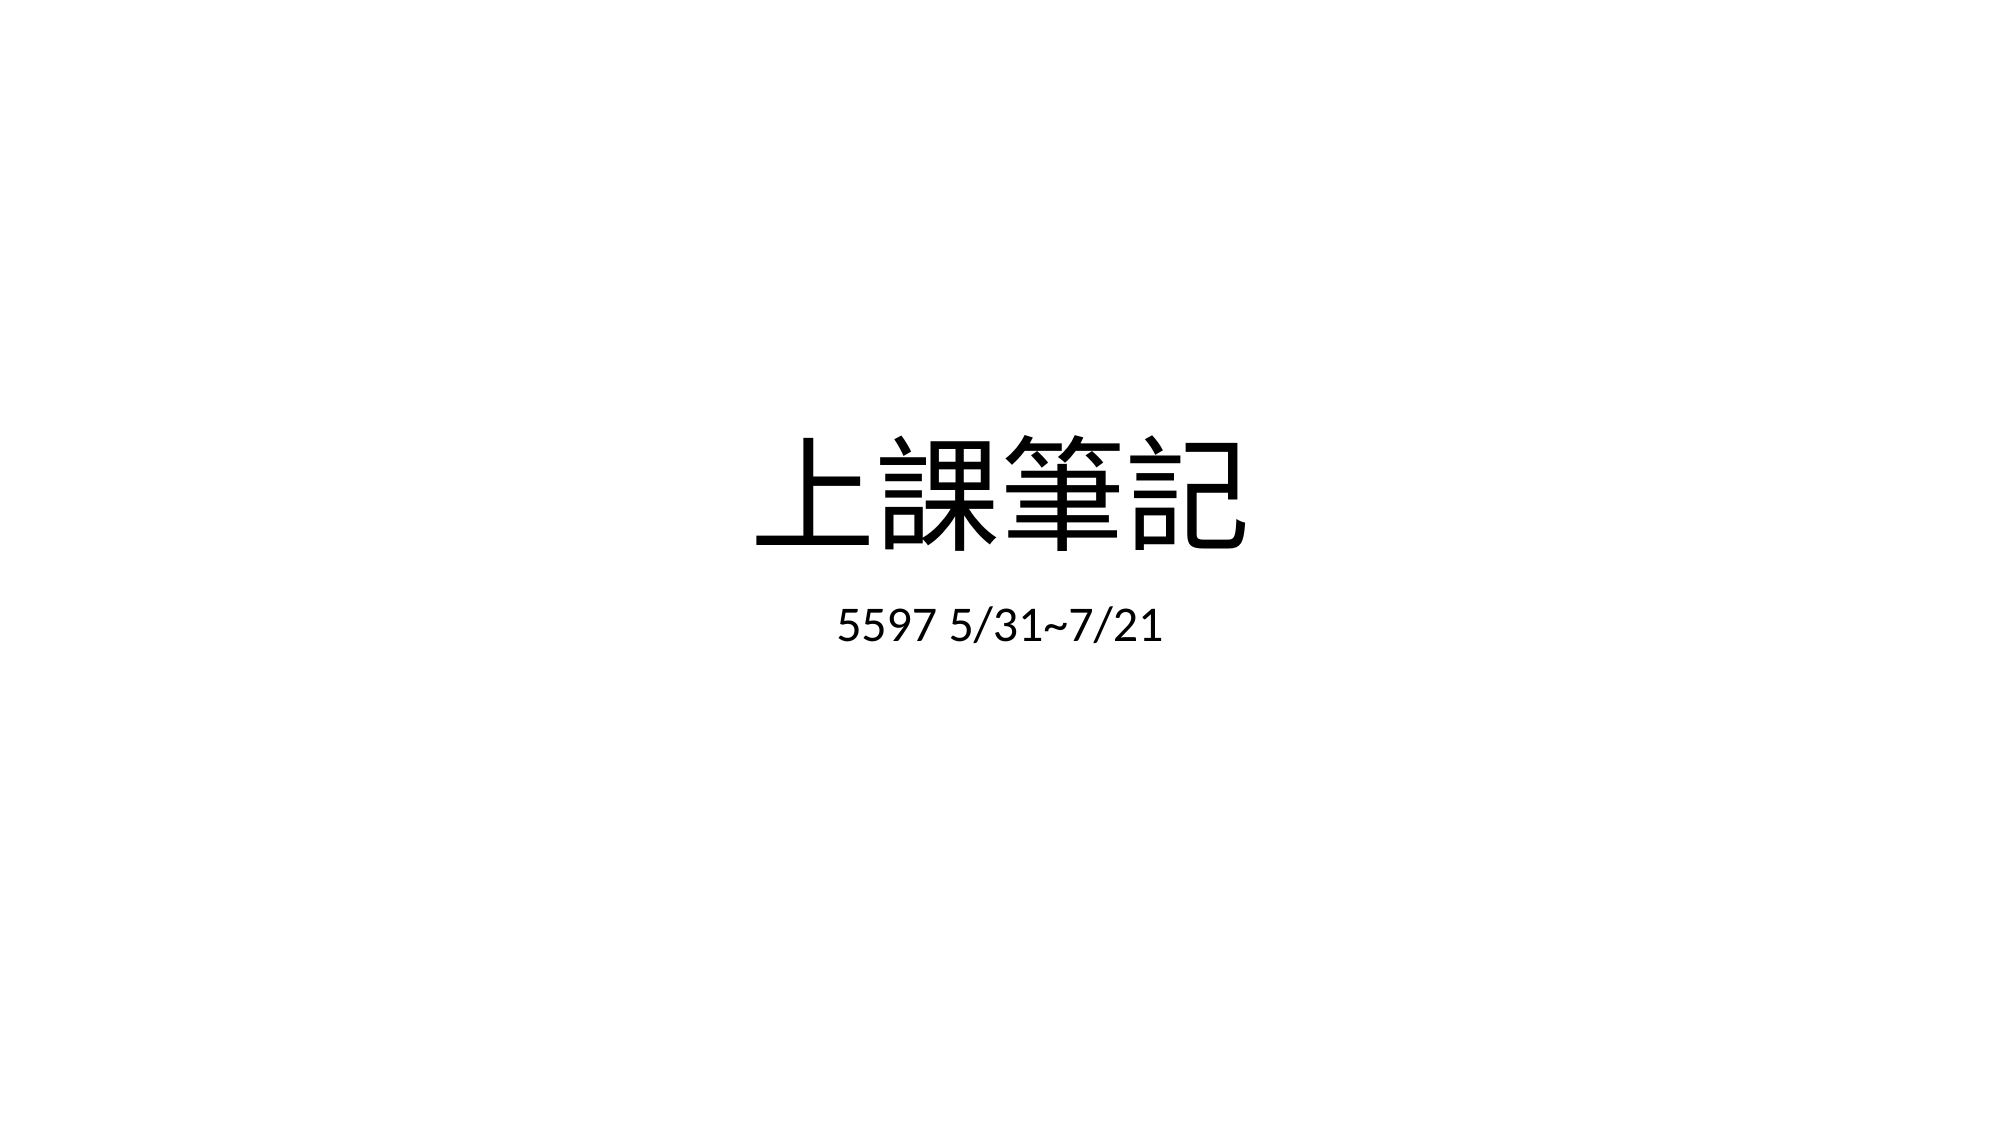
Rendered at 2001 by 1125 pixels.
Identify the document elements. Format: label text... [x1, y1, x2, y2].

subtitle 5597 5/31~7/21 [249, 590, 1750, 863]
title 上課筆記 [249, 184, 1750, 576]
